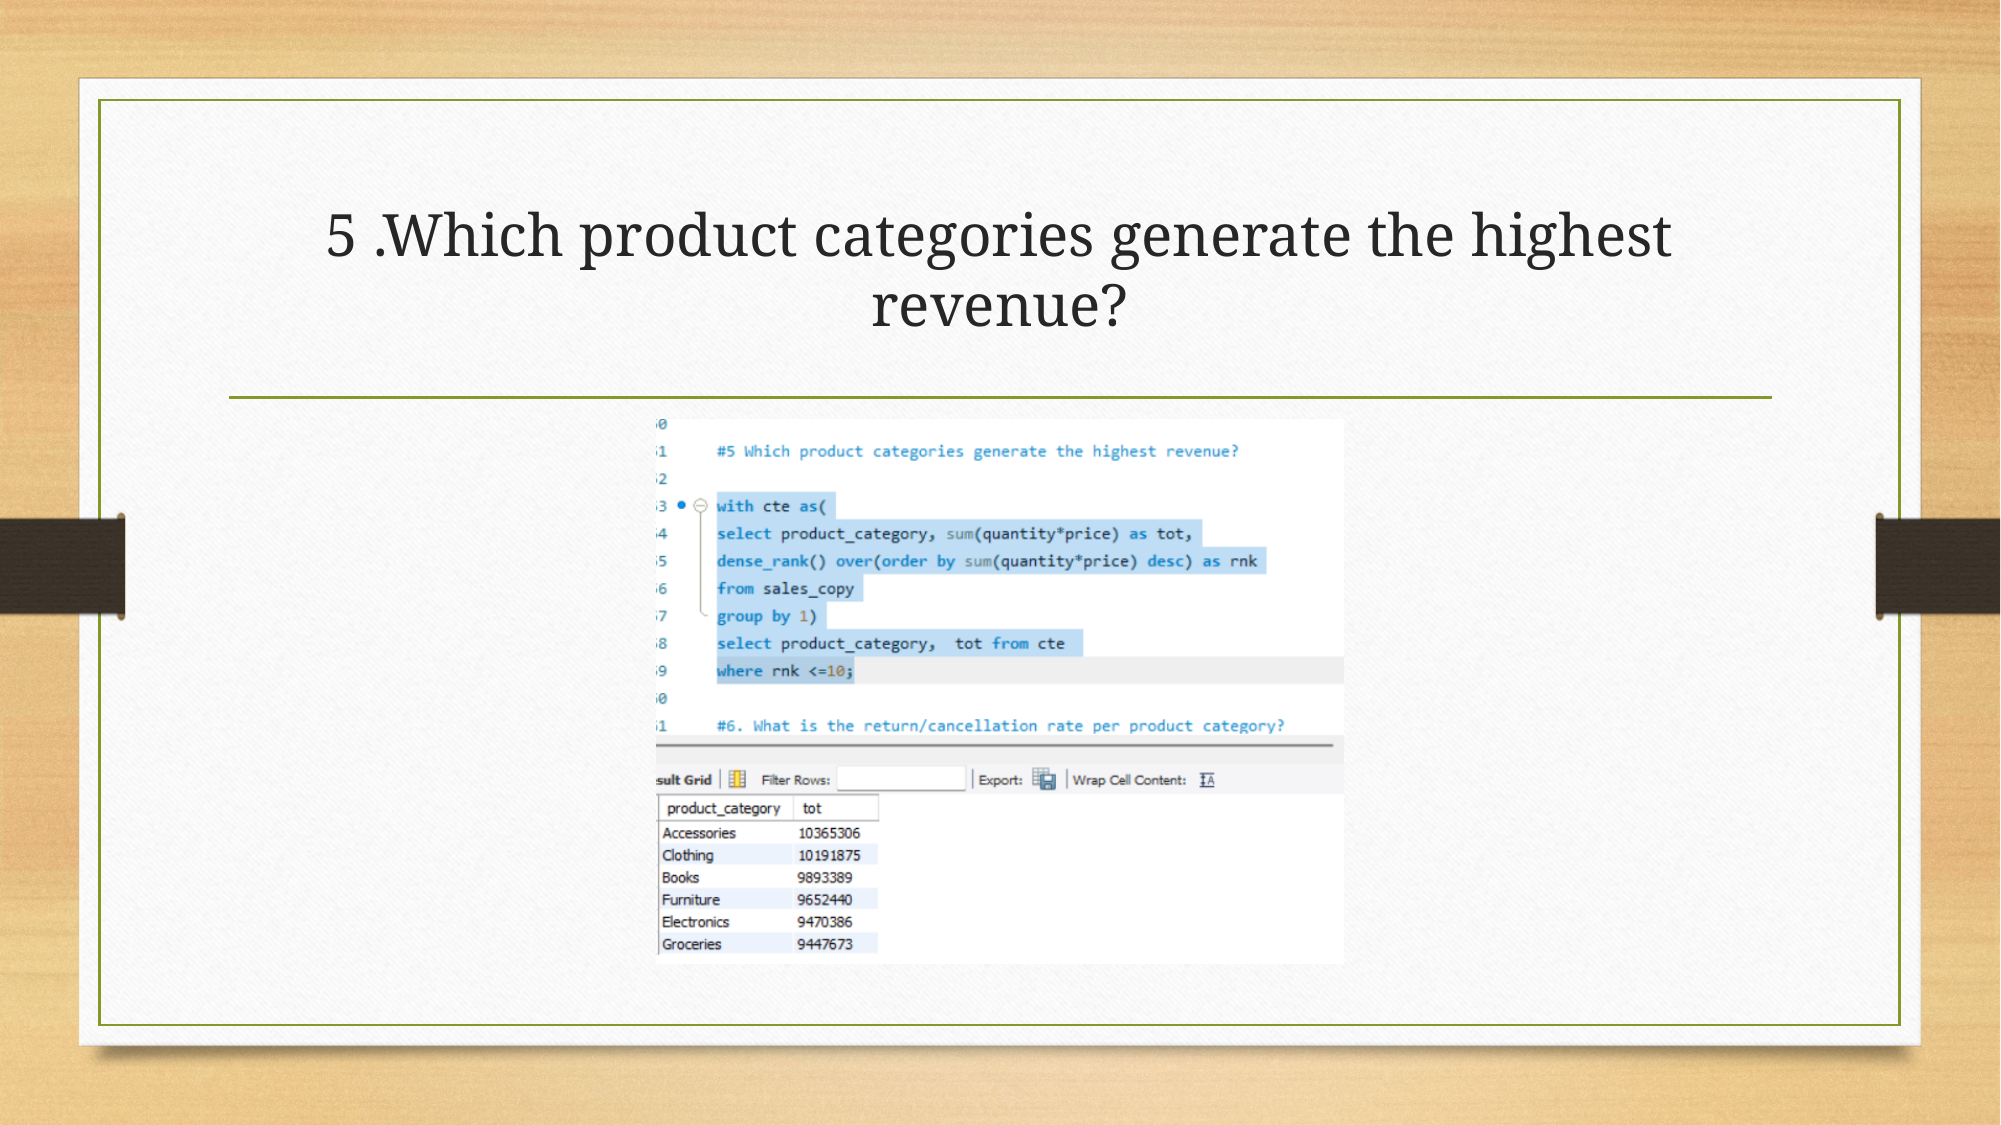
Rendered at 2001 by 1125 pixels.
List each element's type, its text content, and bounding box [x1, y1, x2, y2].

title 5 .Which product categories generate the highest revenue? [212, 161, 1788, 375]
picture [0, 0, 2001, 1125]
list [656, 419, 1344, 964]
